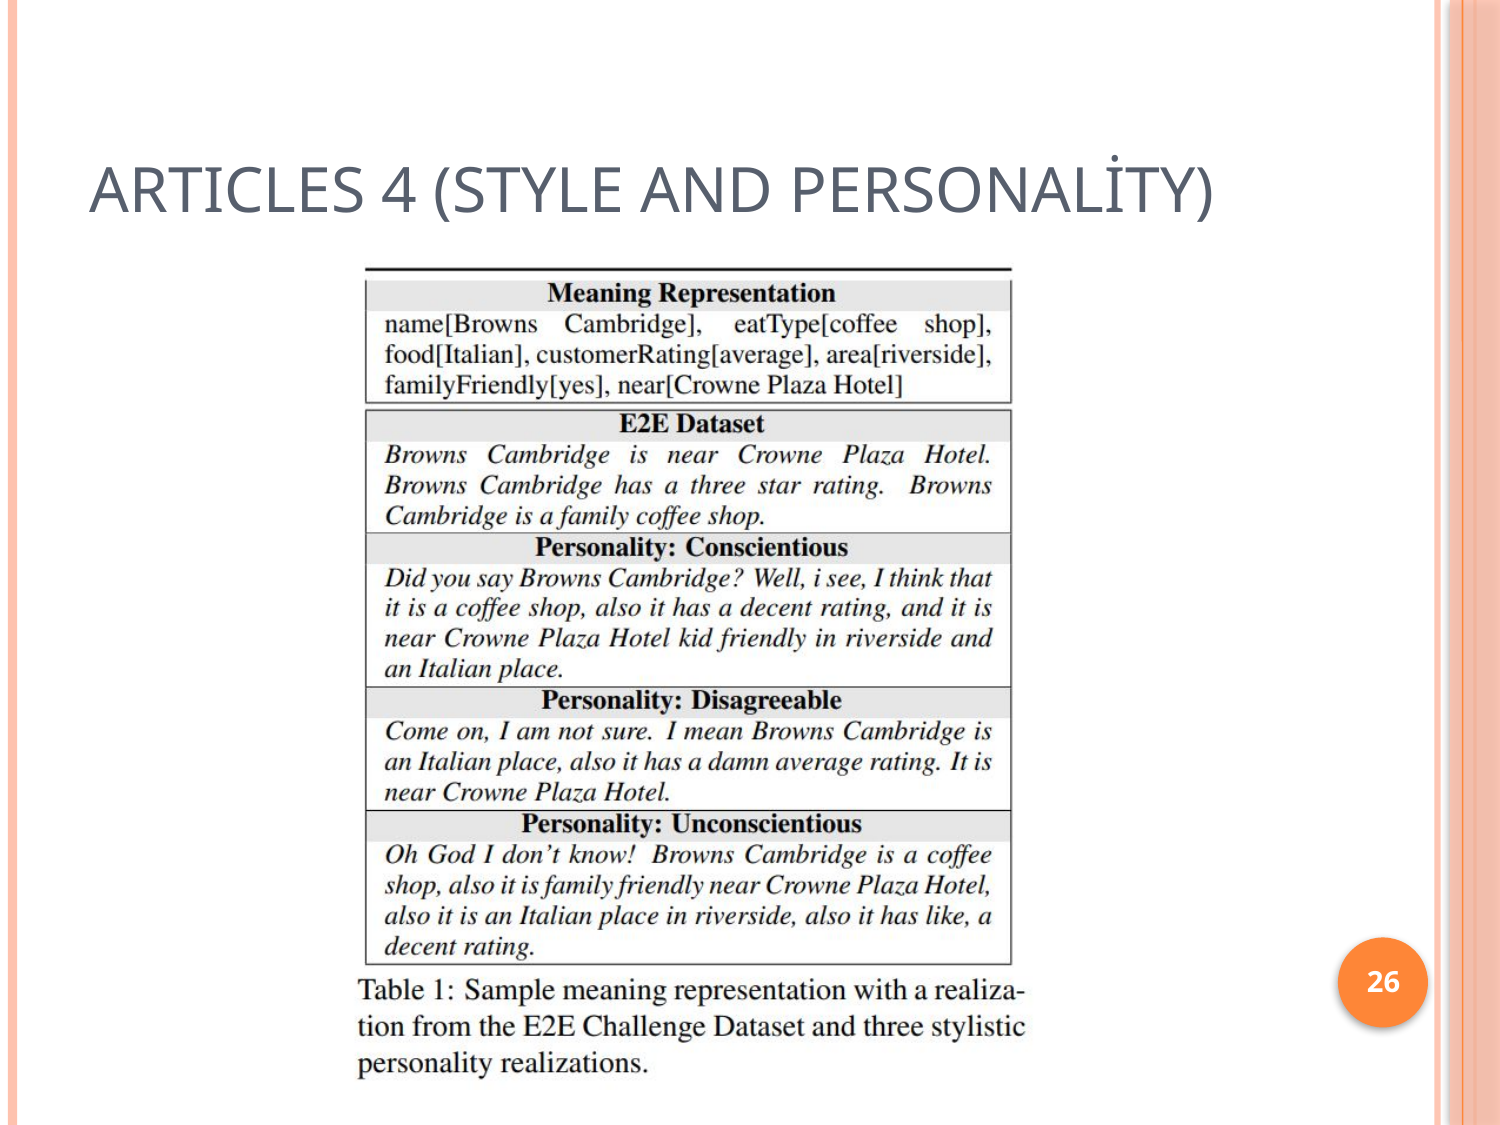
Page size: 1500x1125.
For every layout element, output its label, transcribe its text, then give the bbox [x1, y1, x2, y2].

slide_number 26 [1333, 940, 1434, 1027]
title ARTICLES 4 (style and personality) [75, 45, 1300, 233]
picture [336, 242, 1070, 1091]
